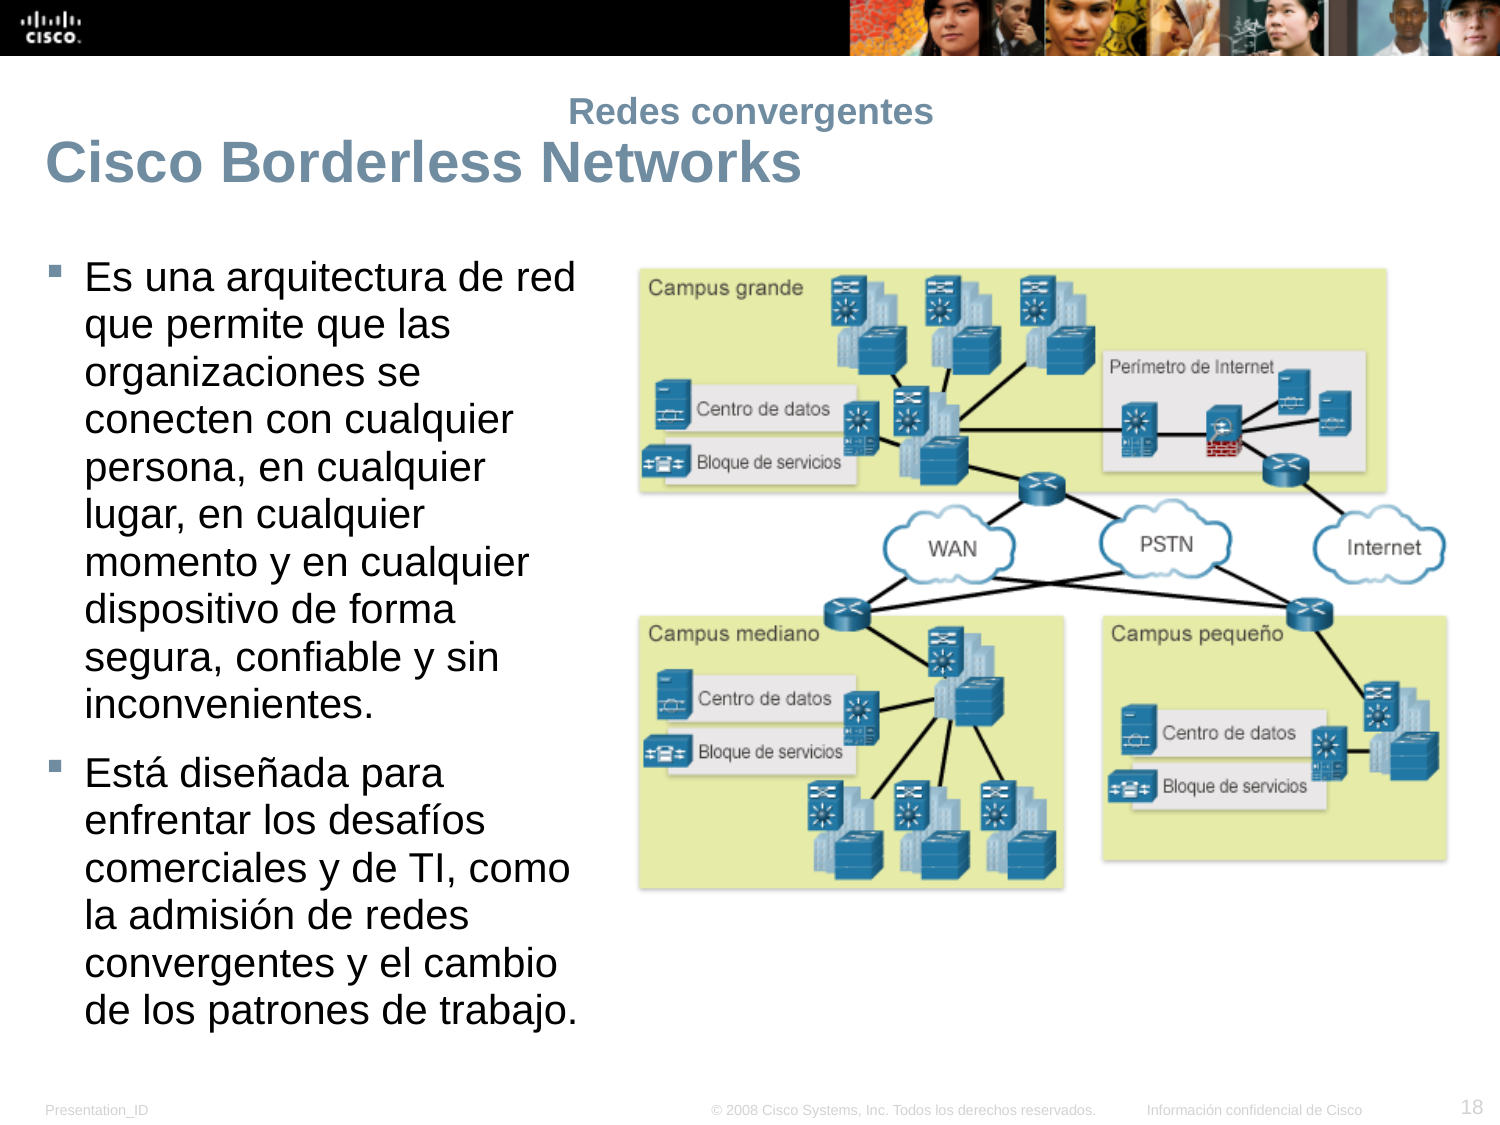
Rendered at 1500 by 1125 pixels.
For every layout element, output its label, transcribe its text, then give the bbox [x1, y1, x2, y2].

picture [614, 238, 1489, 901]
title Redes convergentes Cisco Borderless Networks [31, 64, 1471, 203]
picture [0, 0, 1500, 56]
list Es una arquitectura de red que permite que las organizaciones se conecten con cualquier persona, en cualquier lugar, en cualquier momento y en cualquier dispositivo de forma segura, confiable y sin inconvenientes. Está diseñada para enfrentar los desafíos comerciales y de TI, como la admisión de redes convergentes y el cambio de los patrones de trabajo. [32, 246, 600, 1017]
